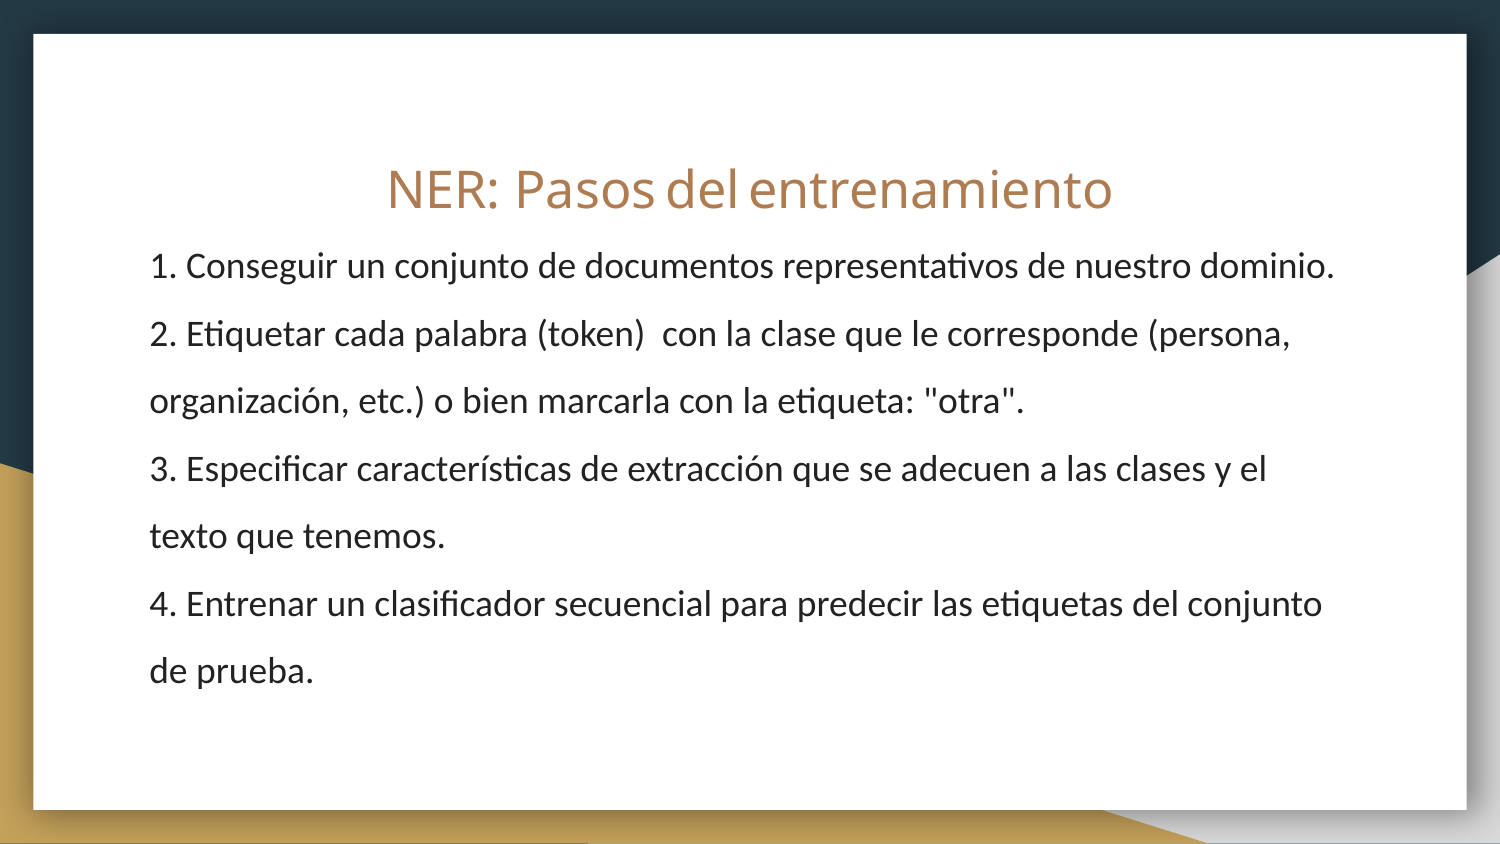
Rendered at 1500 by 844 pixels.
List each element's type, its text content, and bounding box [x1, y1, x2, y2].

list NER: Pasos del entrenamiento 1. Conseguir un conjunto de documentos representativos de nuestro dominio. 2. Etiquetar cada palabra (token) con la clase que le corresponde (persona, organización, etc.) o bien marcarla con la etiqueta: "otra". 3. Especificar características de extracción que se adecuen a las clases y el texto que tenemos. 4. Entrenar un clasificador secuencial para predecir las etiquetas del conjunto de prueba. [134, 109, 1366, 729]
